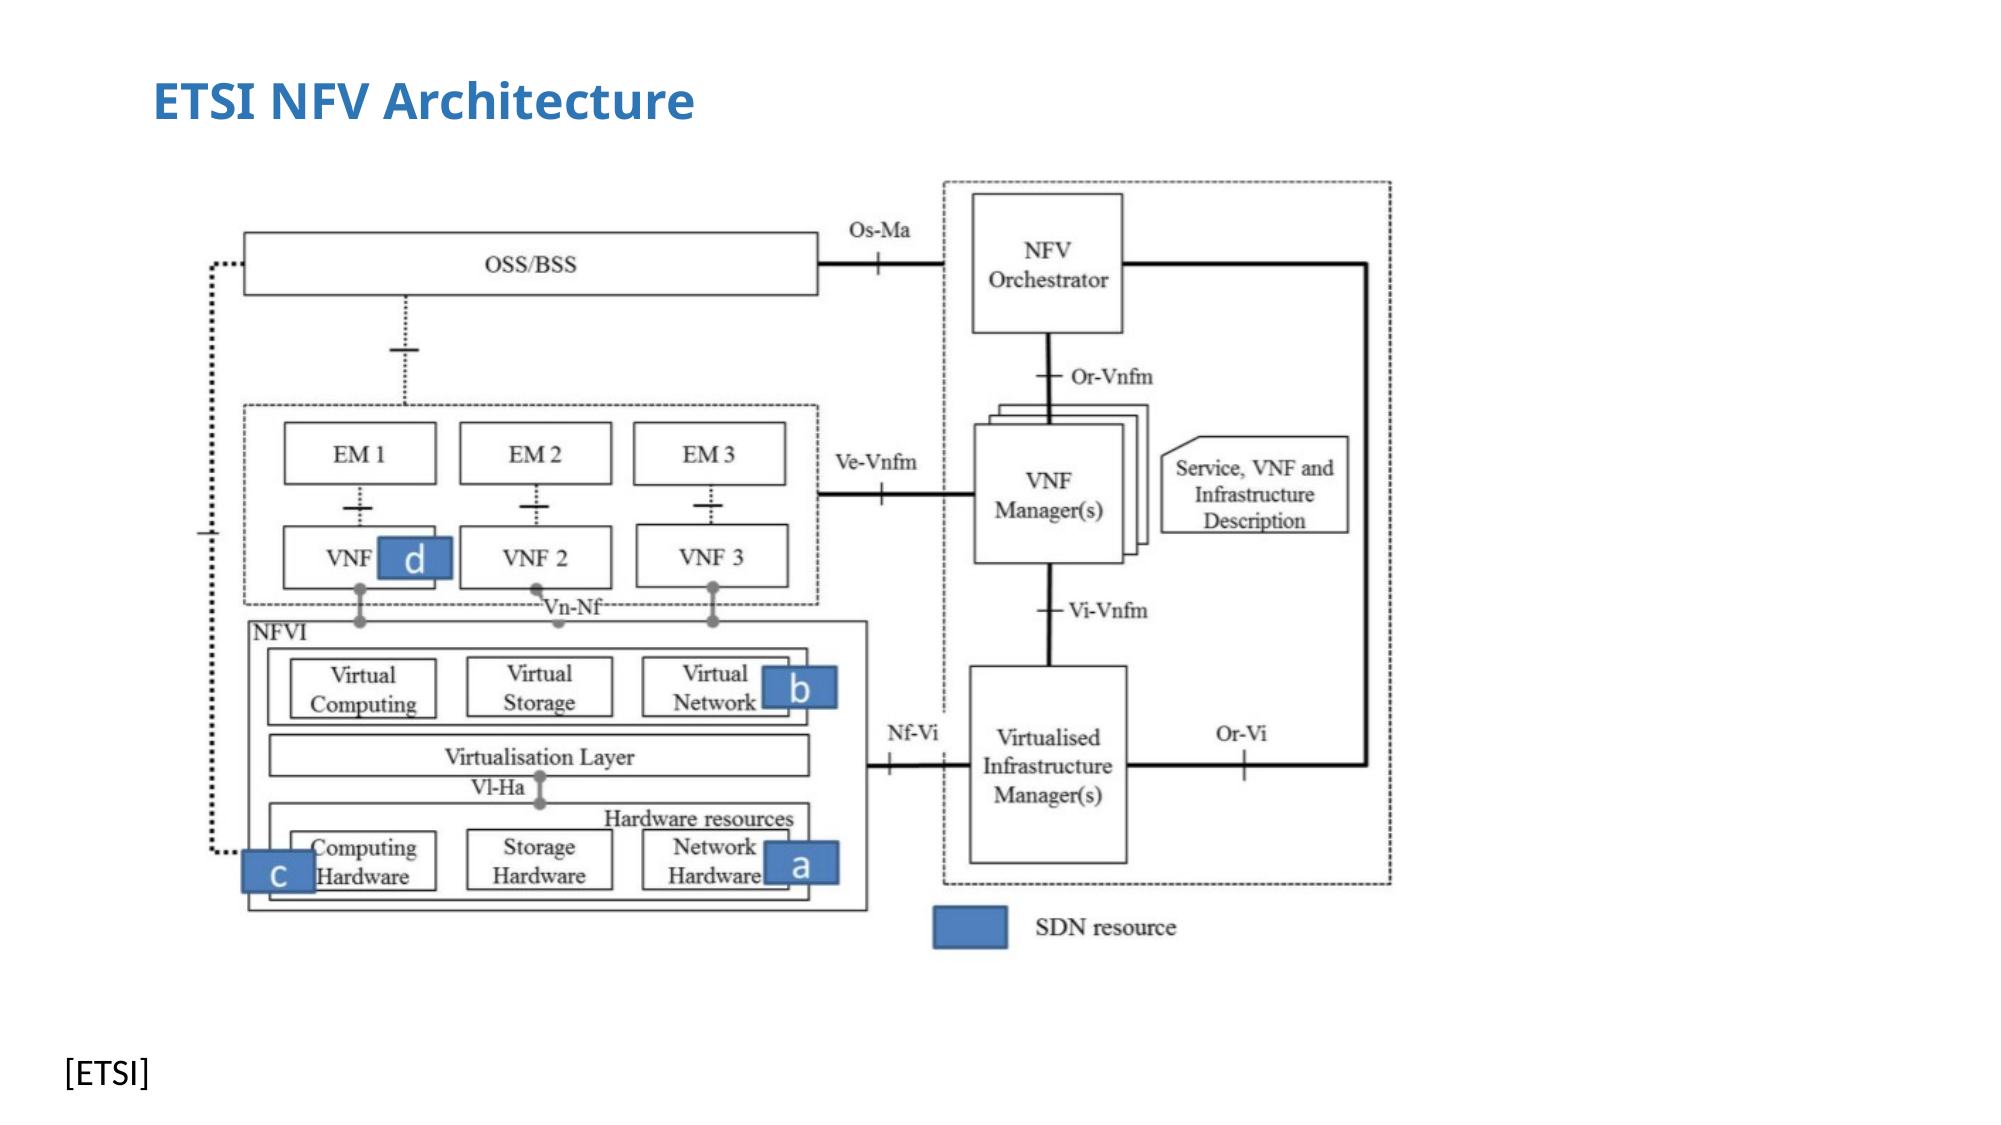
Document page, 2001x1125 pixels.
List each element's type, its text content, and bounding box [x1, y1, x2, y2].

text_box [ETSI] [49, 1040, 506, 1100]
picture [137, 168, 1435, 978]
title ETSI NFV Architecture [137, 51, 1863, 156]
